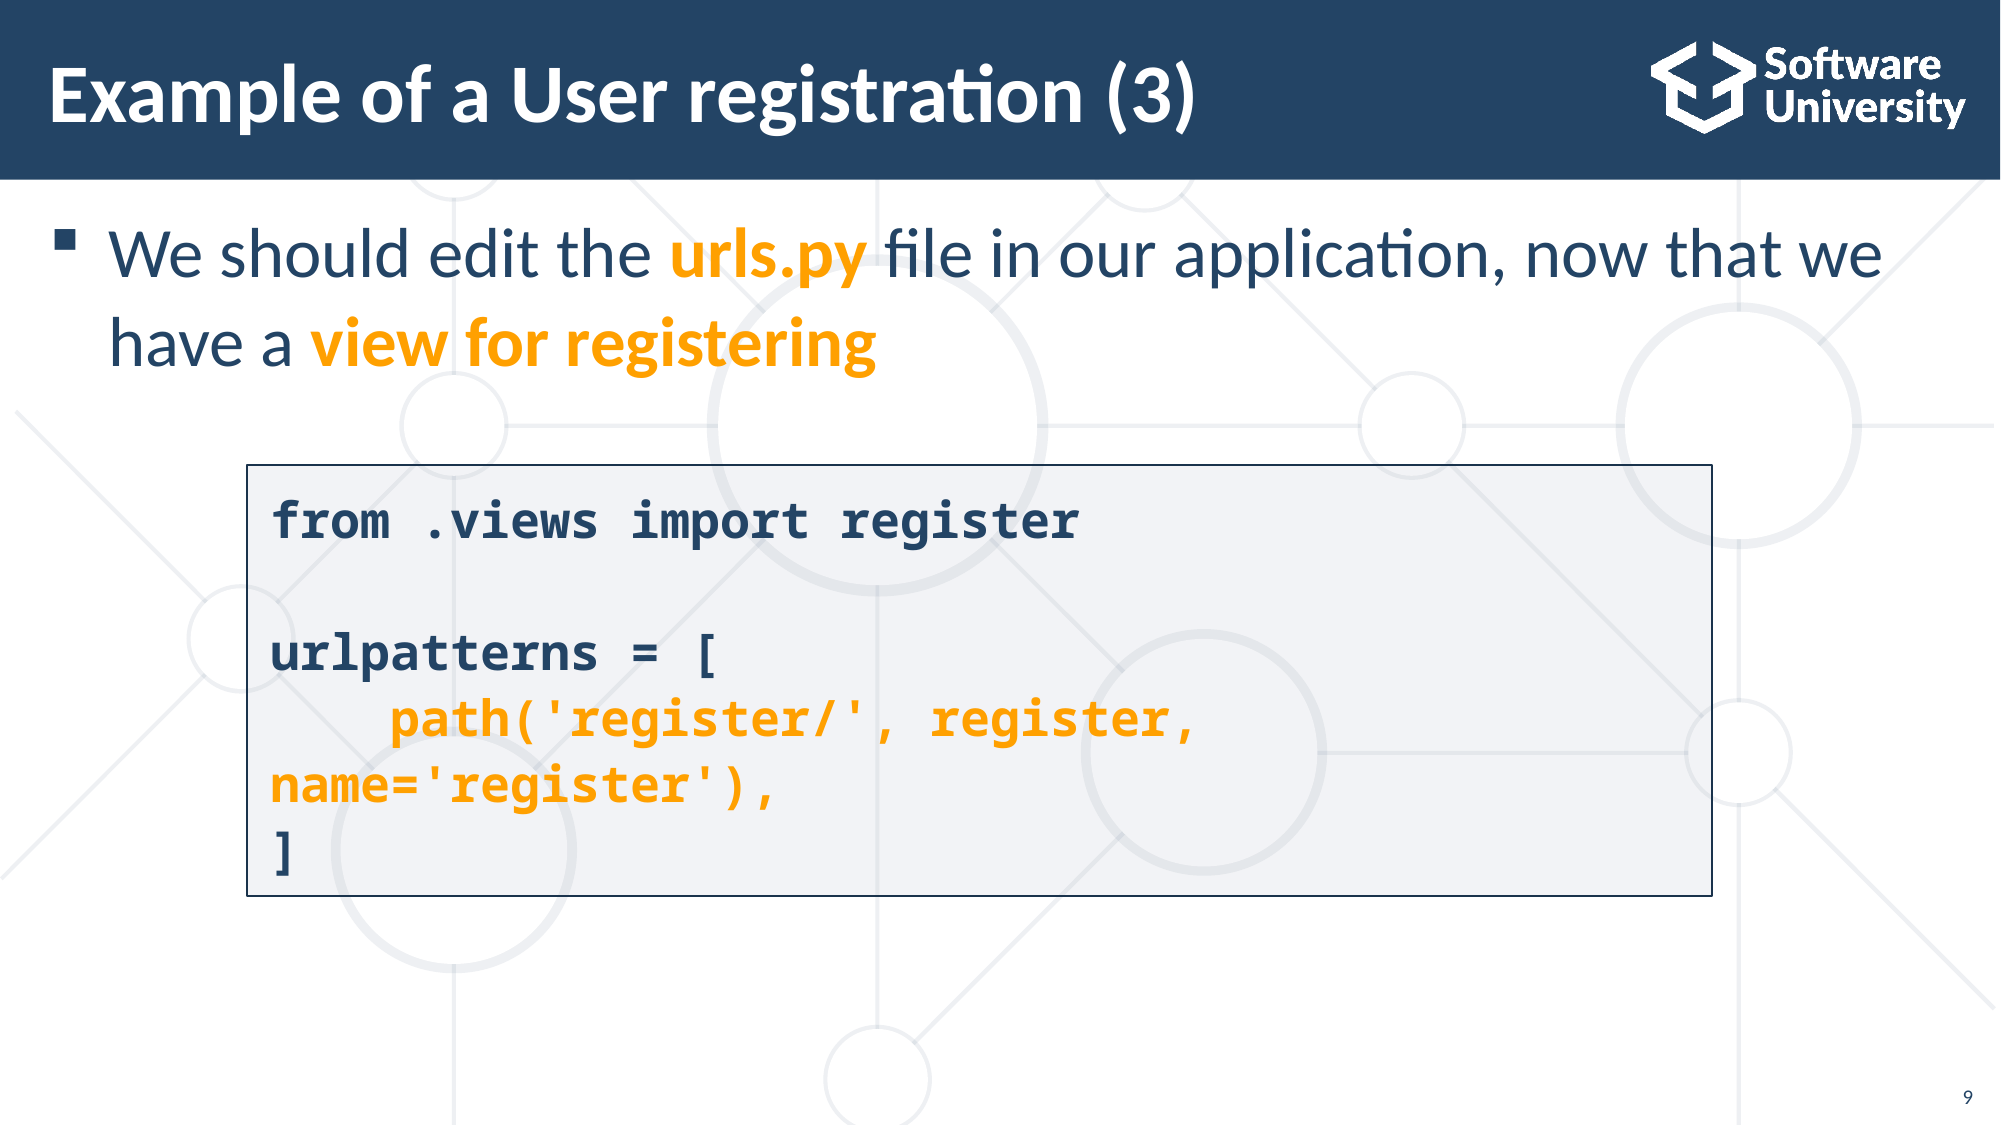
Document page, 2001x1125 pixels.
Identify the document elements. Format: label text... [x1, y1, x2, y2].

title Example of a User registration (3) [31, 16, 1625, 162]
picture [1651, 41, 1966, 134]
slide_number 9 [1927, 1067, 1989, 1117]
list We should edit the urls.py file in our application, now that we have a view for registering [31, 196, 1970, 1104]
text_box from .views import register urlpatterns = [ path('register/', register, name='register'), ] [247, 465, 1713, 897]
